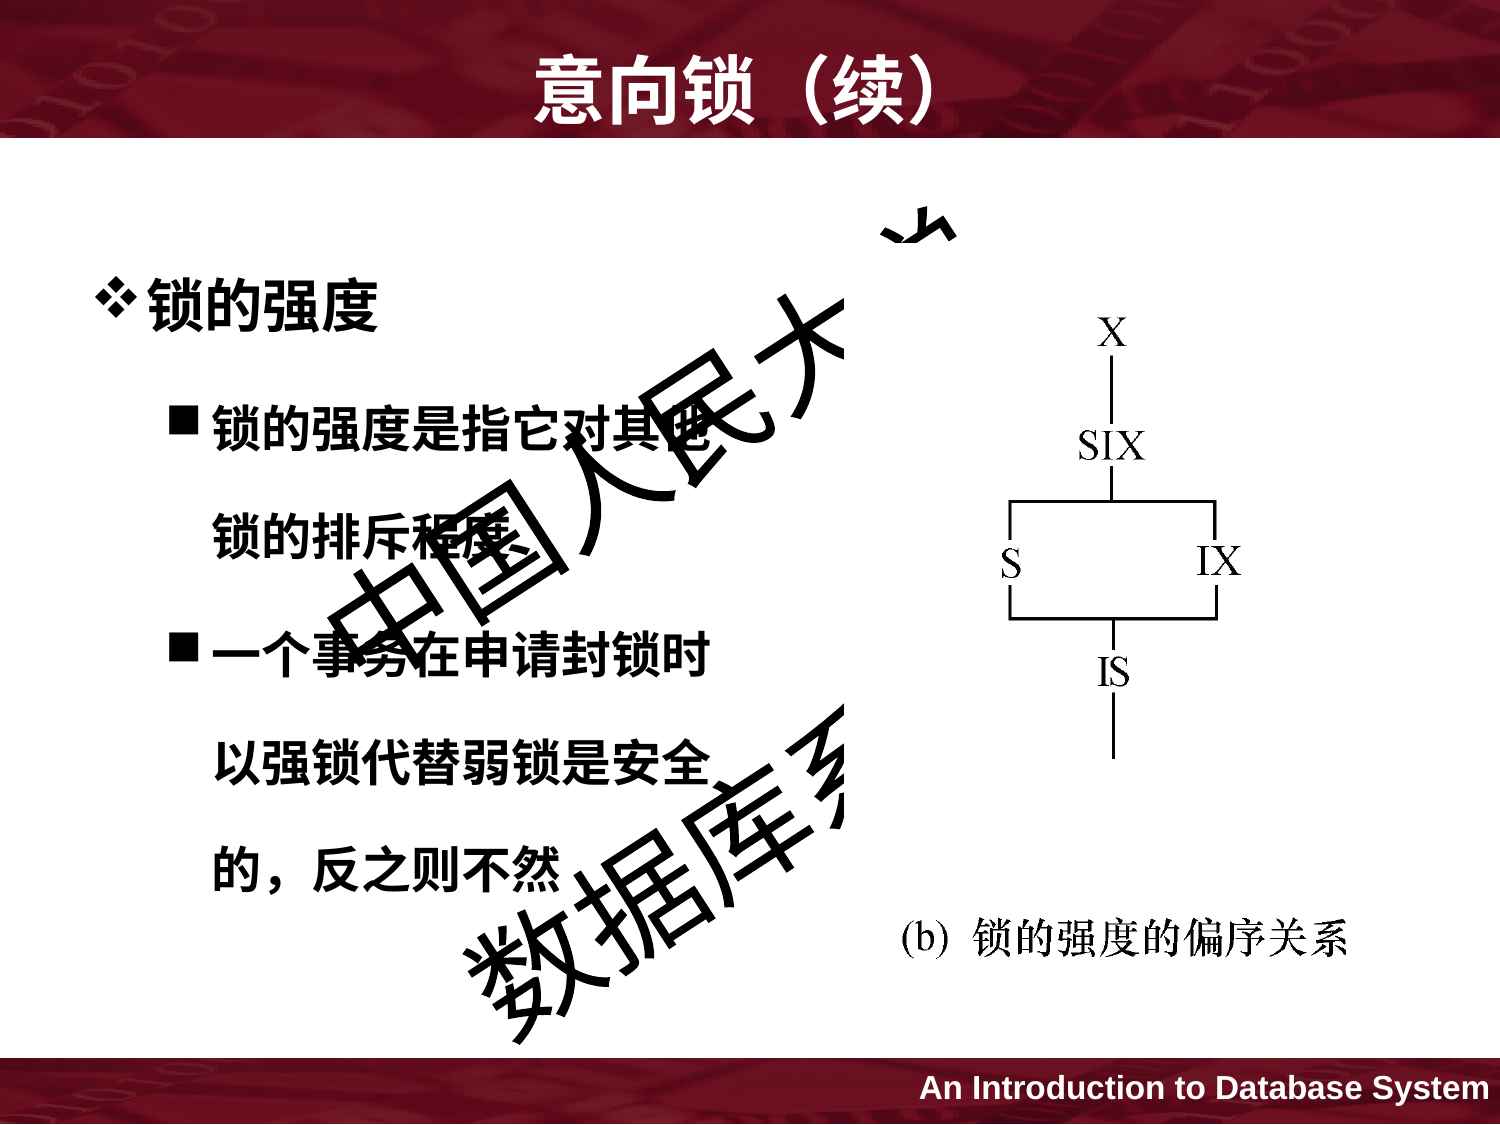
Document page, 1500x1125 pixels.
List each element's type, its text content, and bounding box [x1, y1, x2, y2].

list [844, 243, 1351, 982]
title 意向锁（续） [149, 41, 1363, 135]
list 锁的强度 锁的强度是指它对其他锁的排斥程度 一个事务在申请封锁时以强锁代替弱锁是安全的，反之则不然 [74, 205, 738, 944]
picture [0, 0, 1500, 138]
picture [0, 1058, 1500, 1124]
